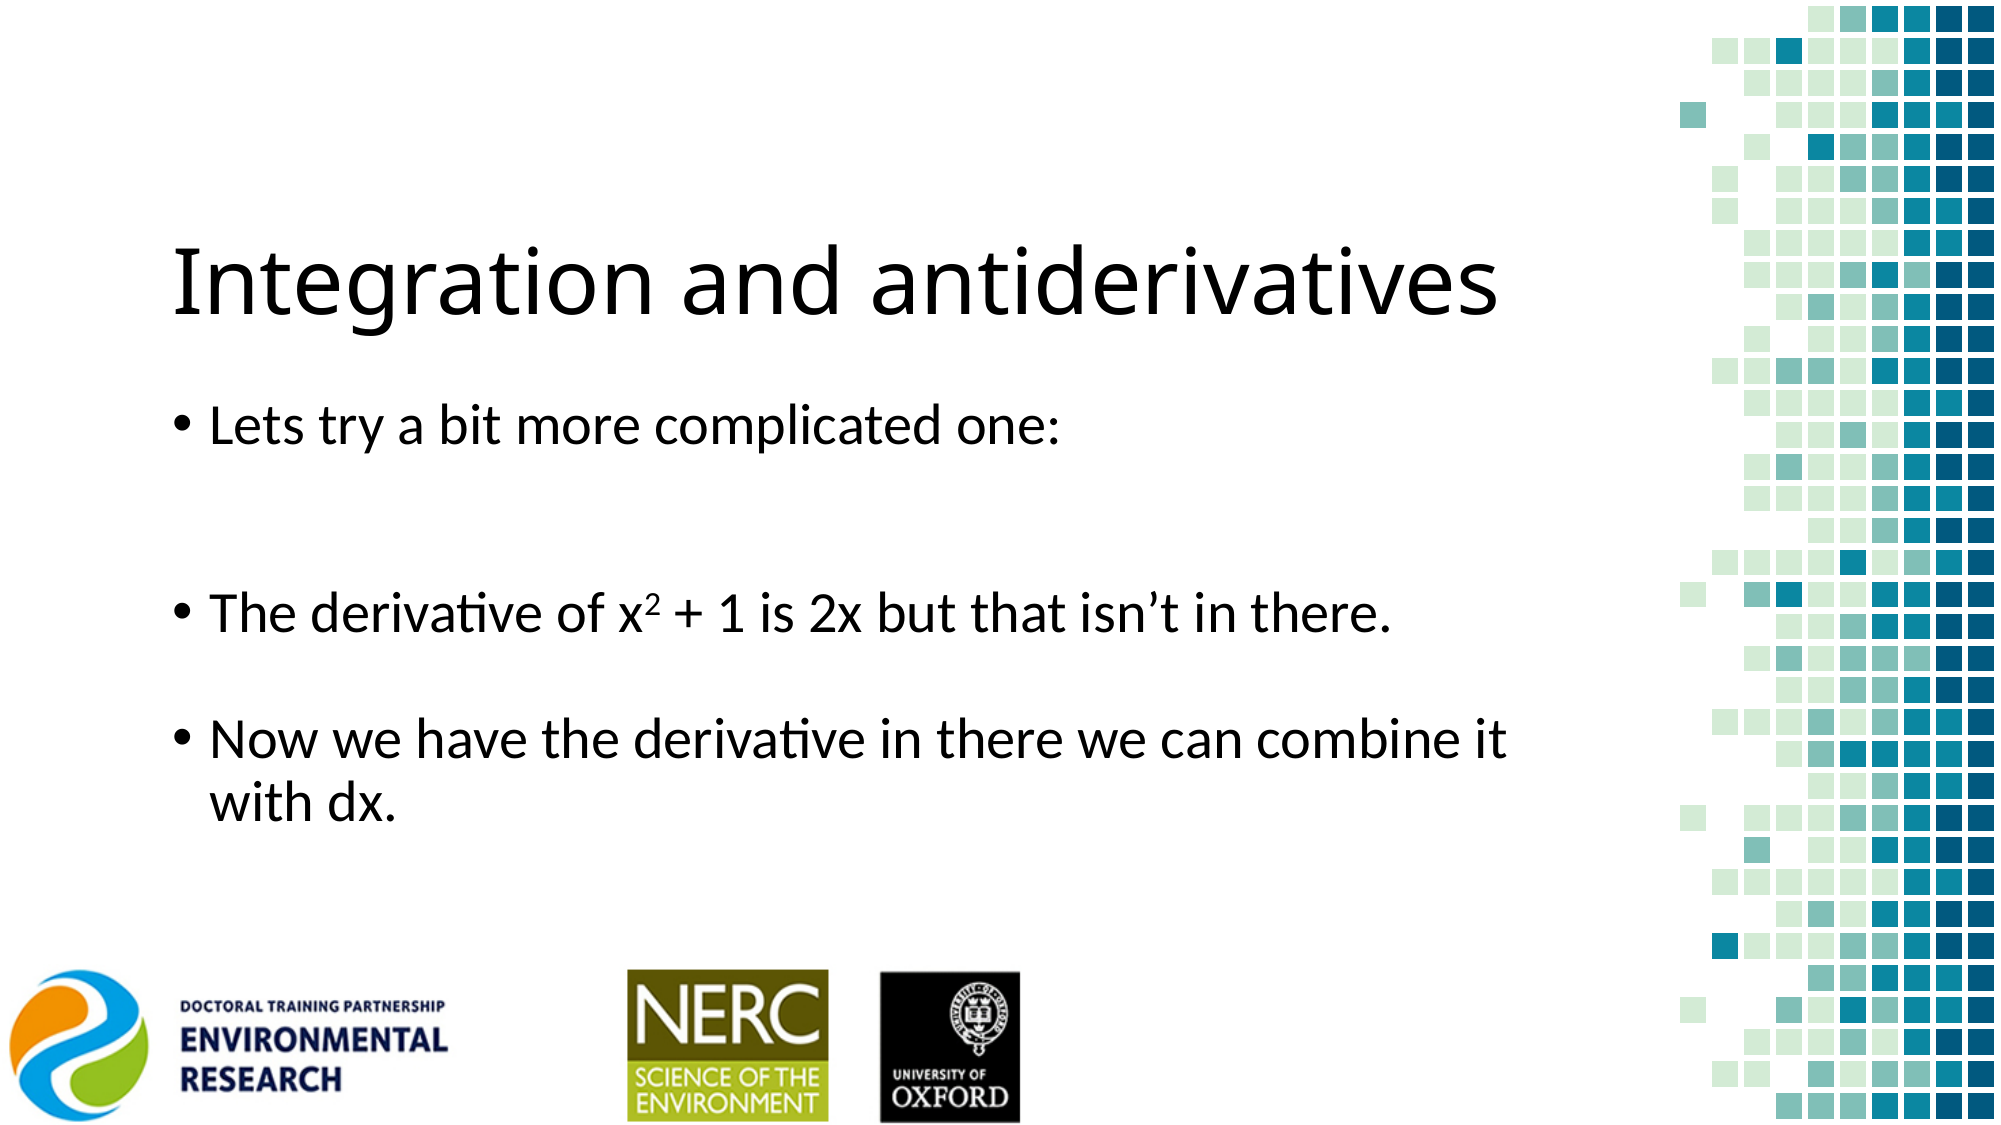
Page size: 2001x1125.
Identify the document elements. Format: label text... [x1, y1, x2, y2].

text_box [0, 964, 1676, 1125]
title Integration and antiderivatives [157, 161, 1636, 350]
